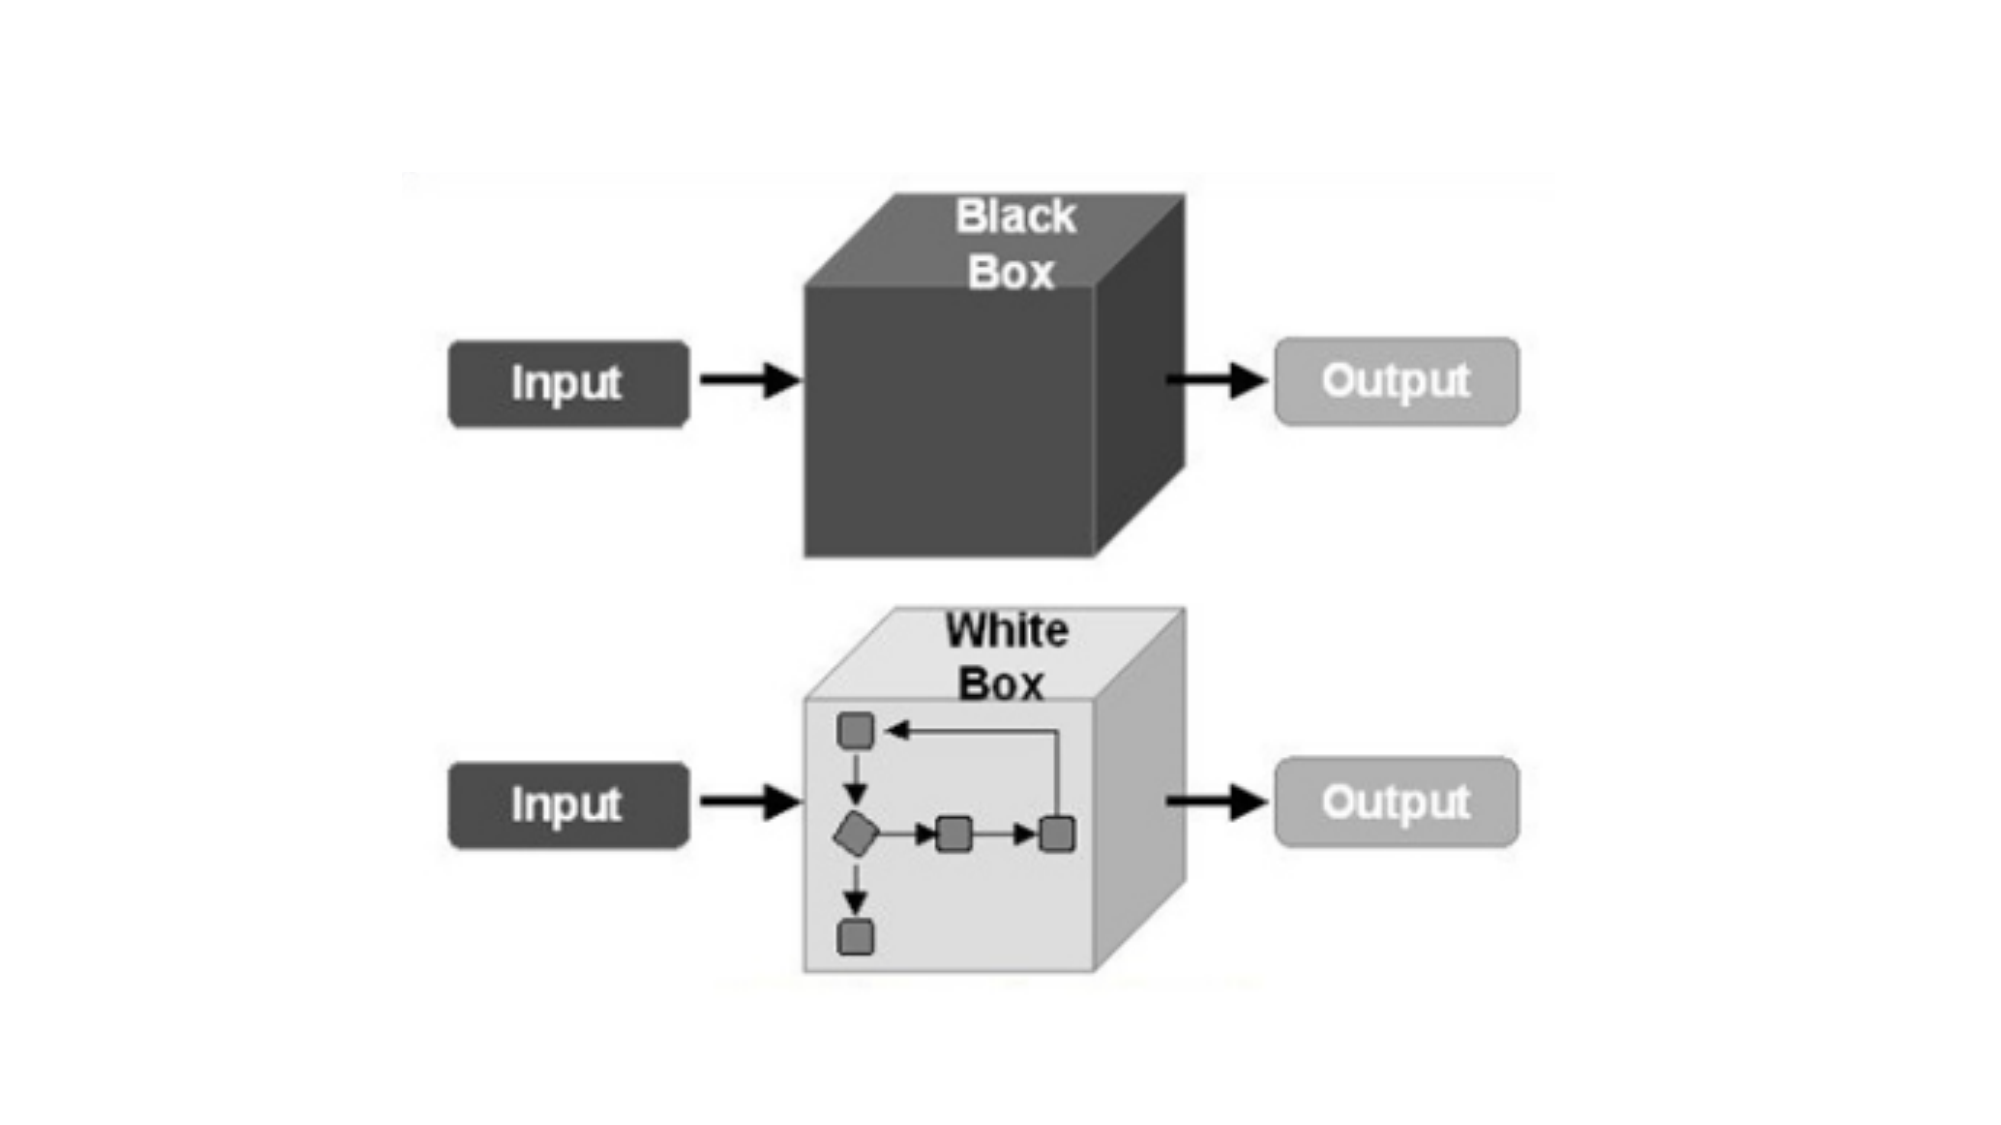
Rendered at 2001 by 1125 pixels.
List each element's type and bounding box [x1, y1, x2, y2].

picture [402, 172, 1563, 1003]
